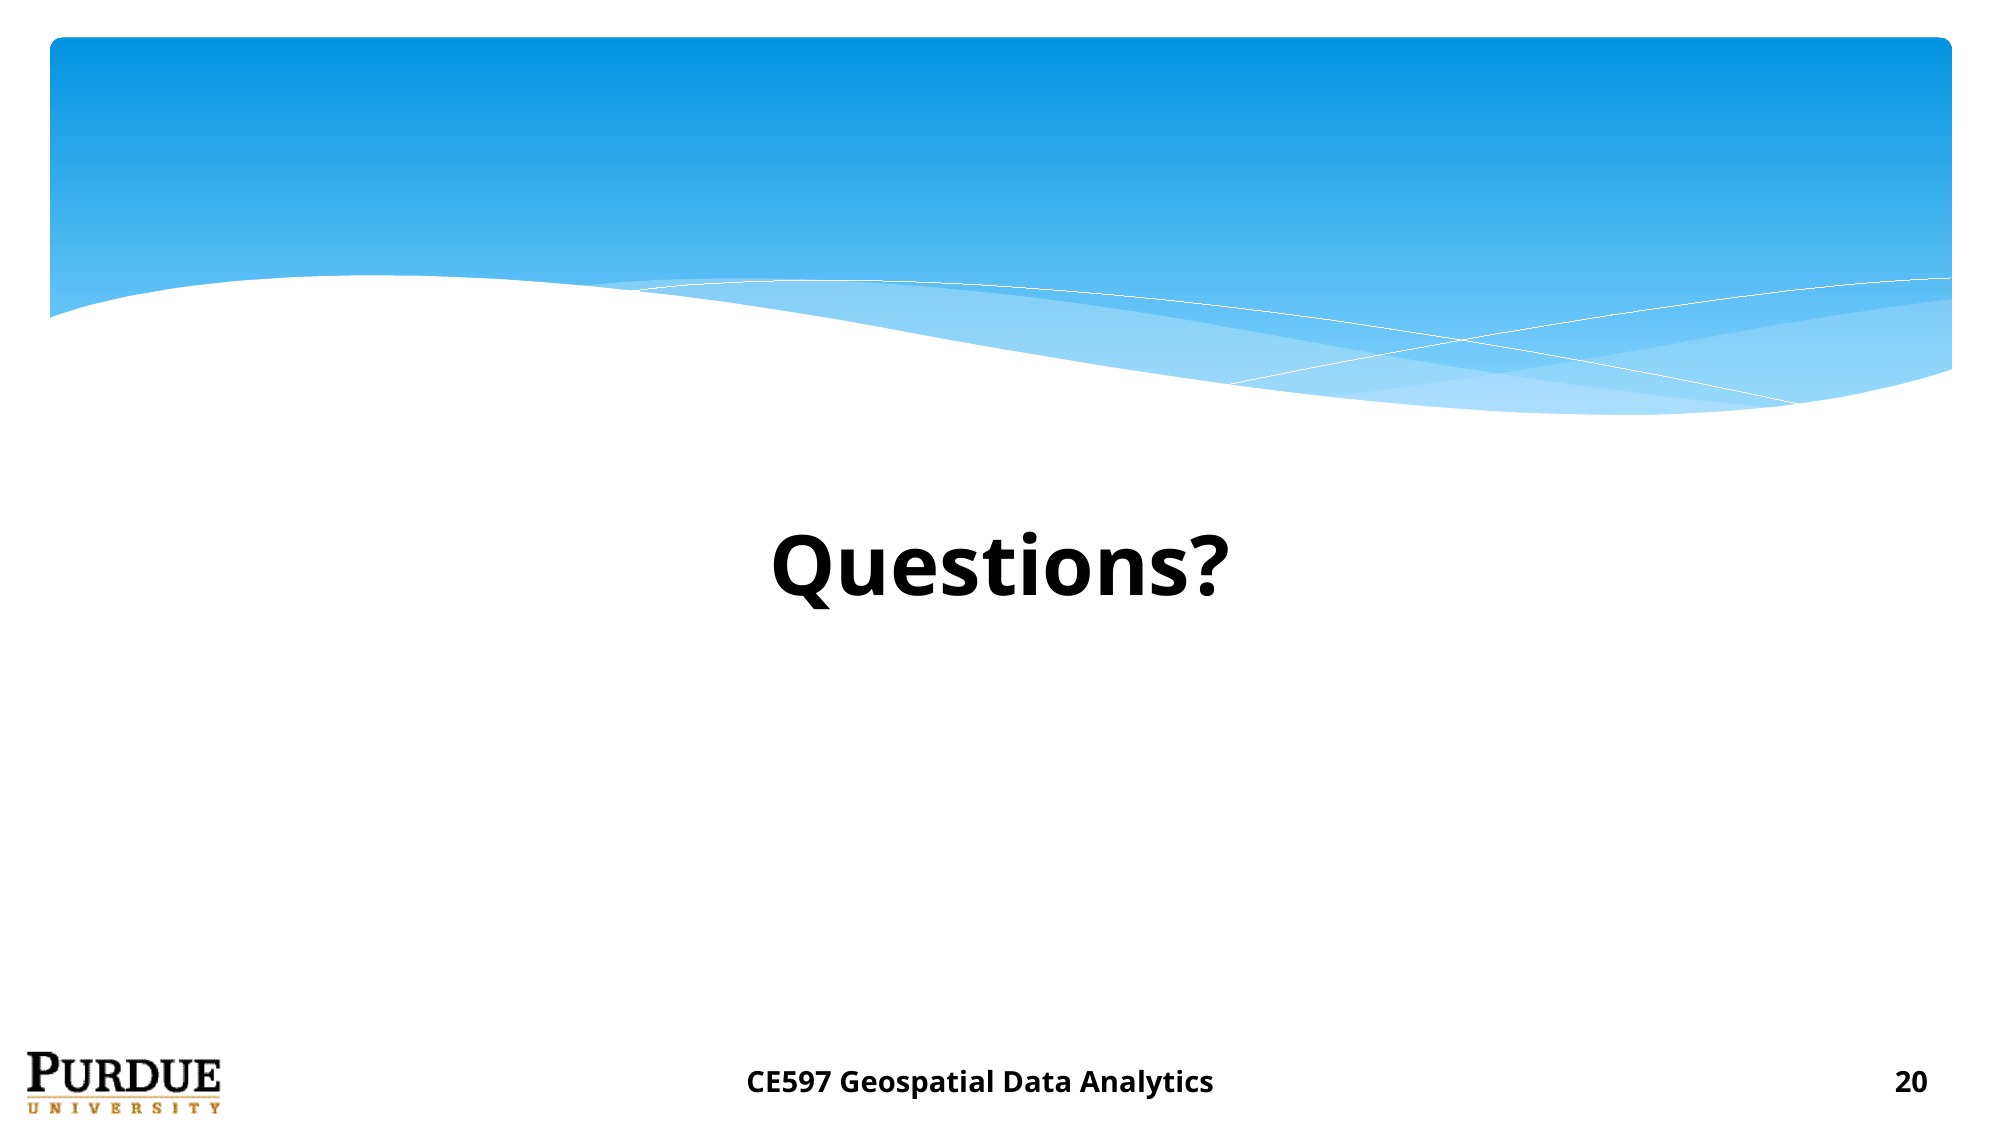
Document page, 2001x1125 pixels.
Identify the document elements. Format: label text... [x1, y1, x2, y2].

title Questions? [99, 491, 1900, 634]
picture [22, 1047, 229, 1116]
